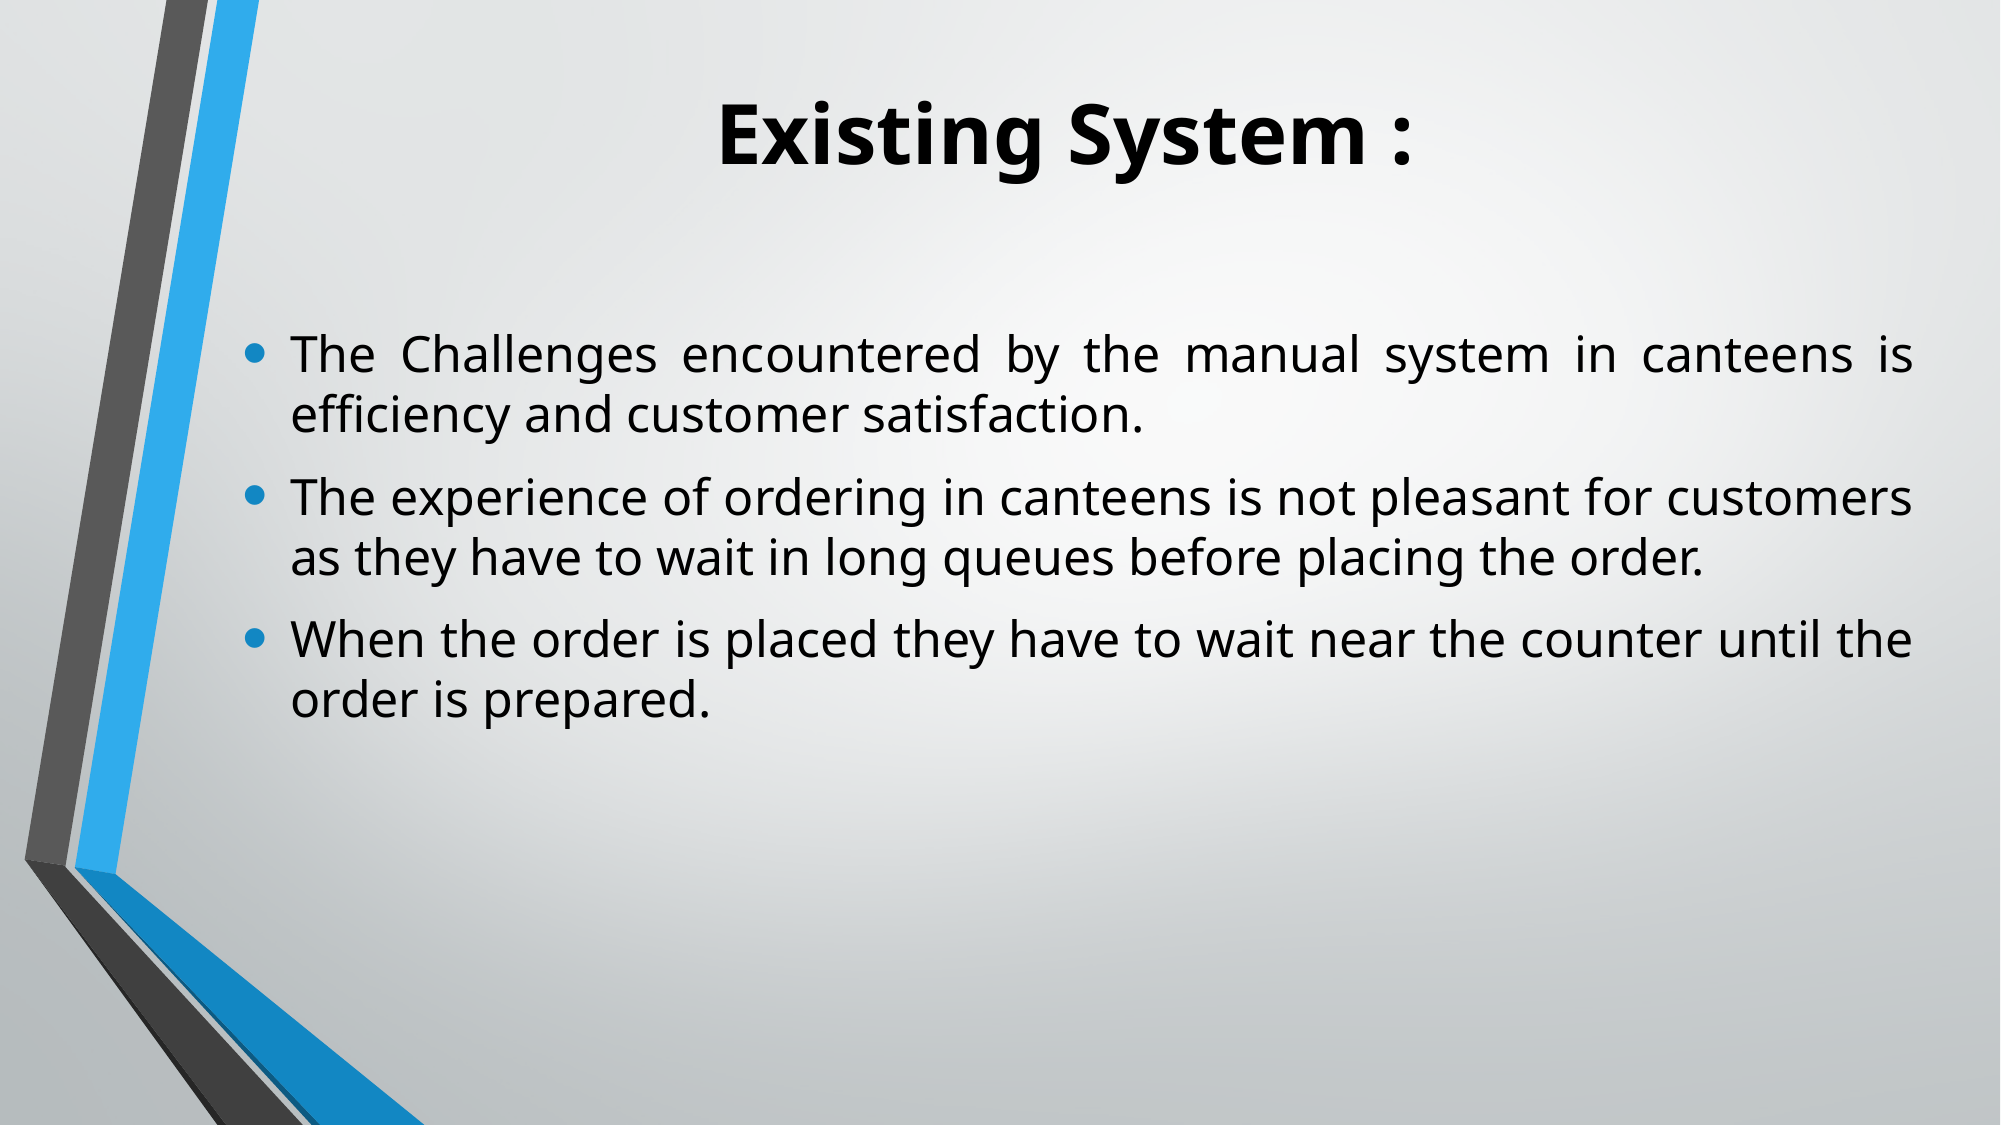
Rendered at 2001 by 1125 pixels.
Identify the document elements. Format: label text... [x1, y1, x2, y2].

title Existing System : [243, 0, 1887, 163]
list The Challenges encountered by the manual system in canteens is efficiency and customer satisfaction. The experience of ordering in canteens is not pleasant for customers as they have to wait in long queues before placing the order. When the order is placed they have to wait near the counter until the order is prepared. [228, 163, 1930, 887]
